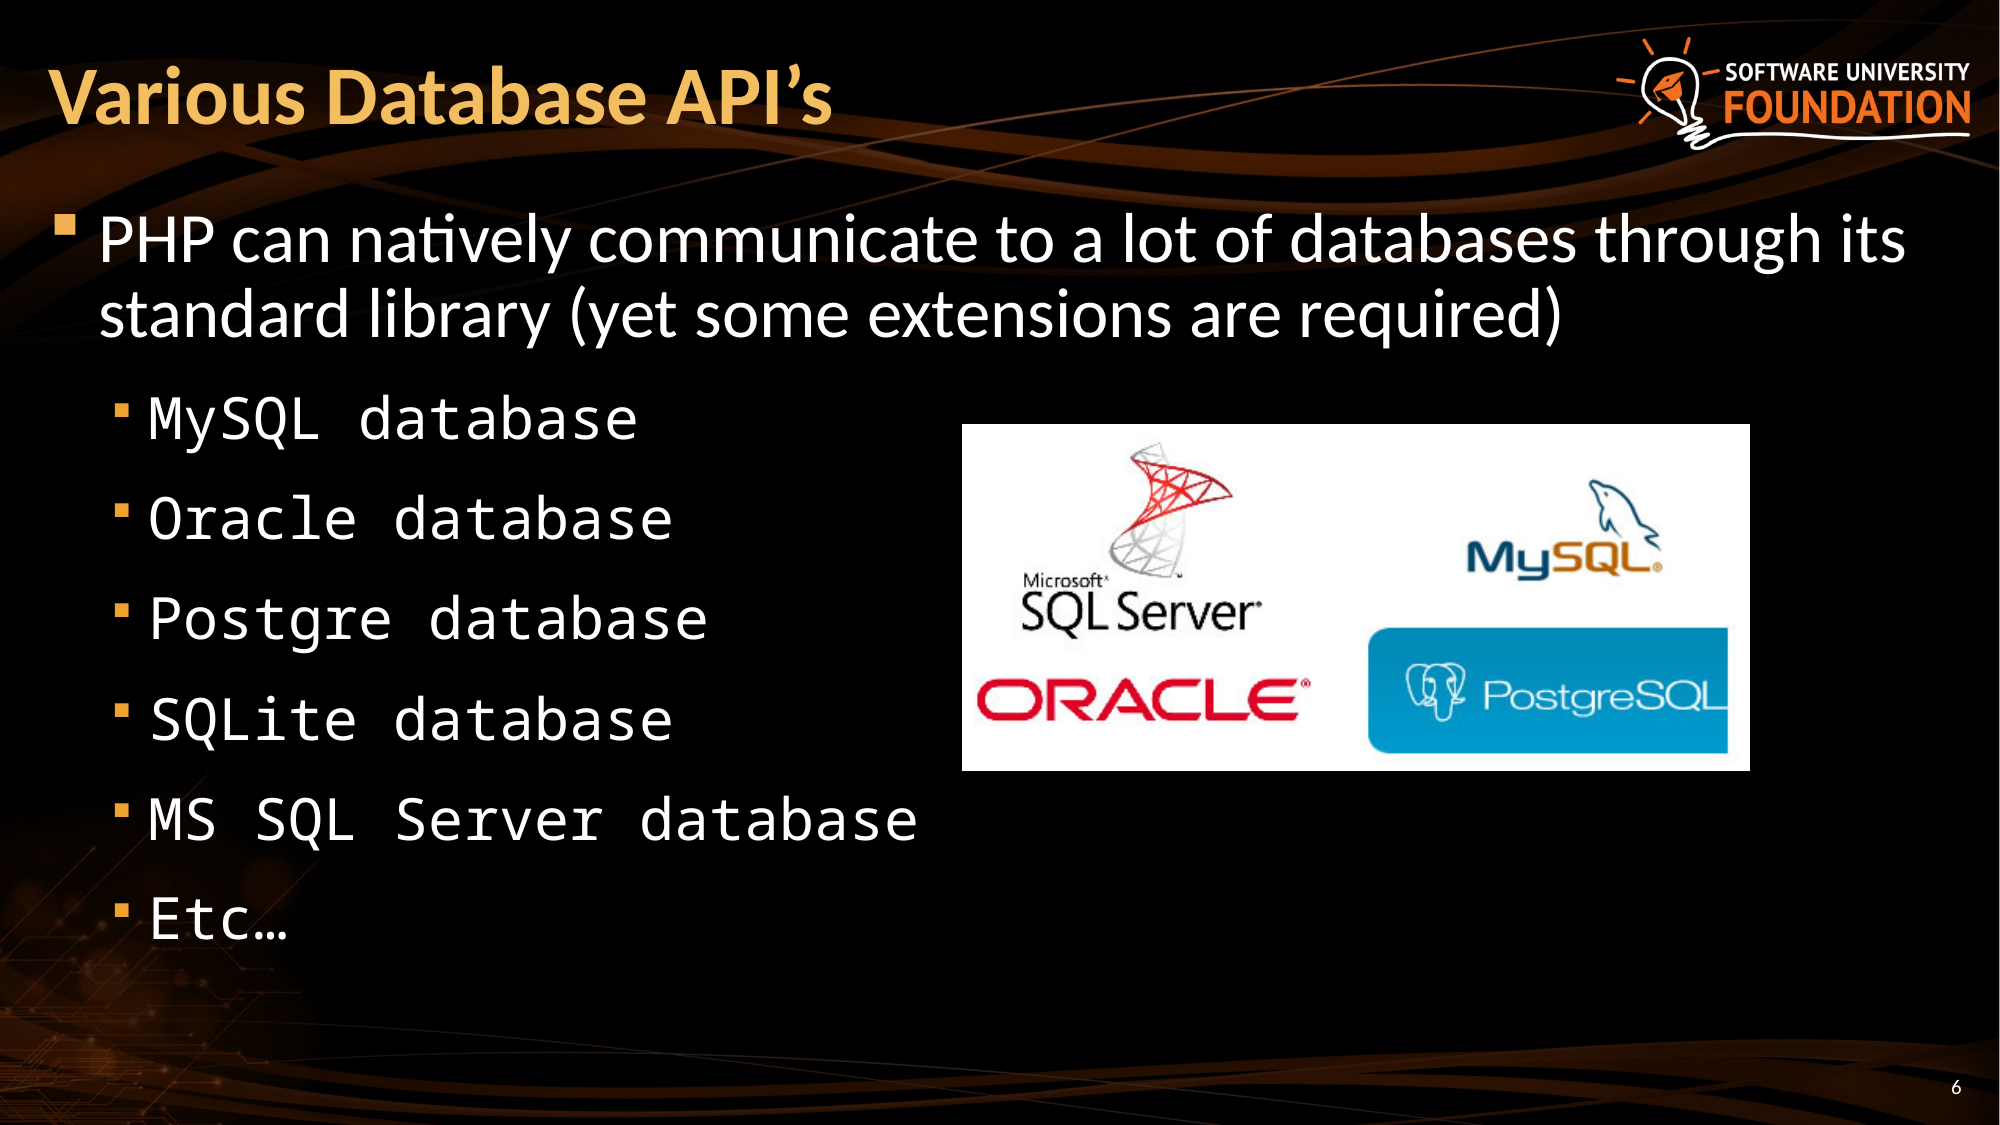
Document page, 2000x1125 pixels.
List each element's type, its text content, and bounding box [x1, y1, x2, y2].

title Various Database API’s [30, 6, 1602, 189]
slide_number 6 [1897, 1070, 1968, 1103]
picture [0, 0, 2000, 1125]
list PHP can natively communicate to a lot of databases through its standard library (yet some extensions are required) MySQL database Oracle database Postgre database SQLite database MS SQL Server database Etc… [31, 195, 1968, 1103]
